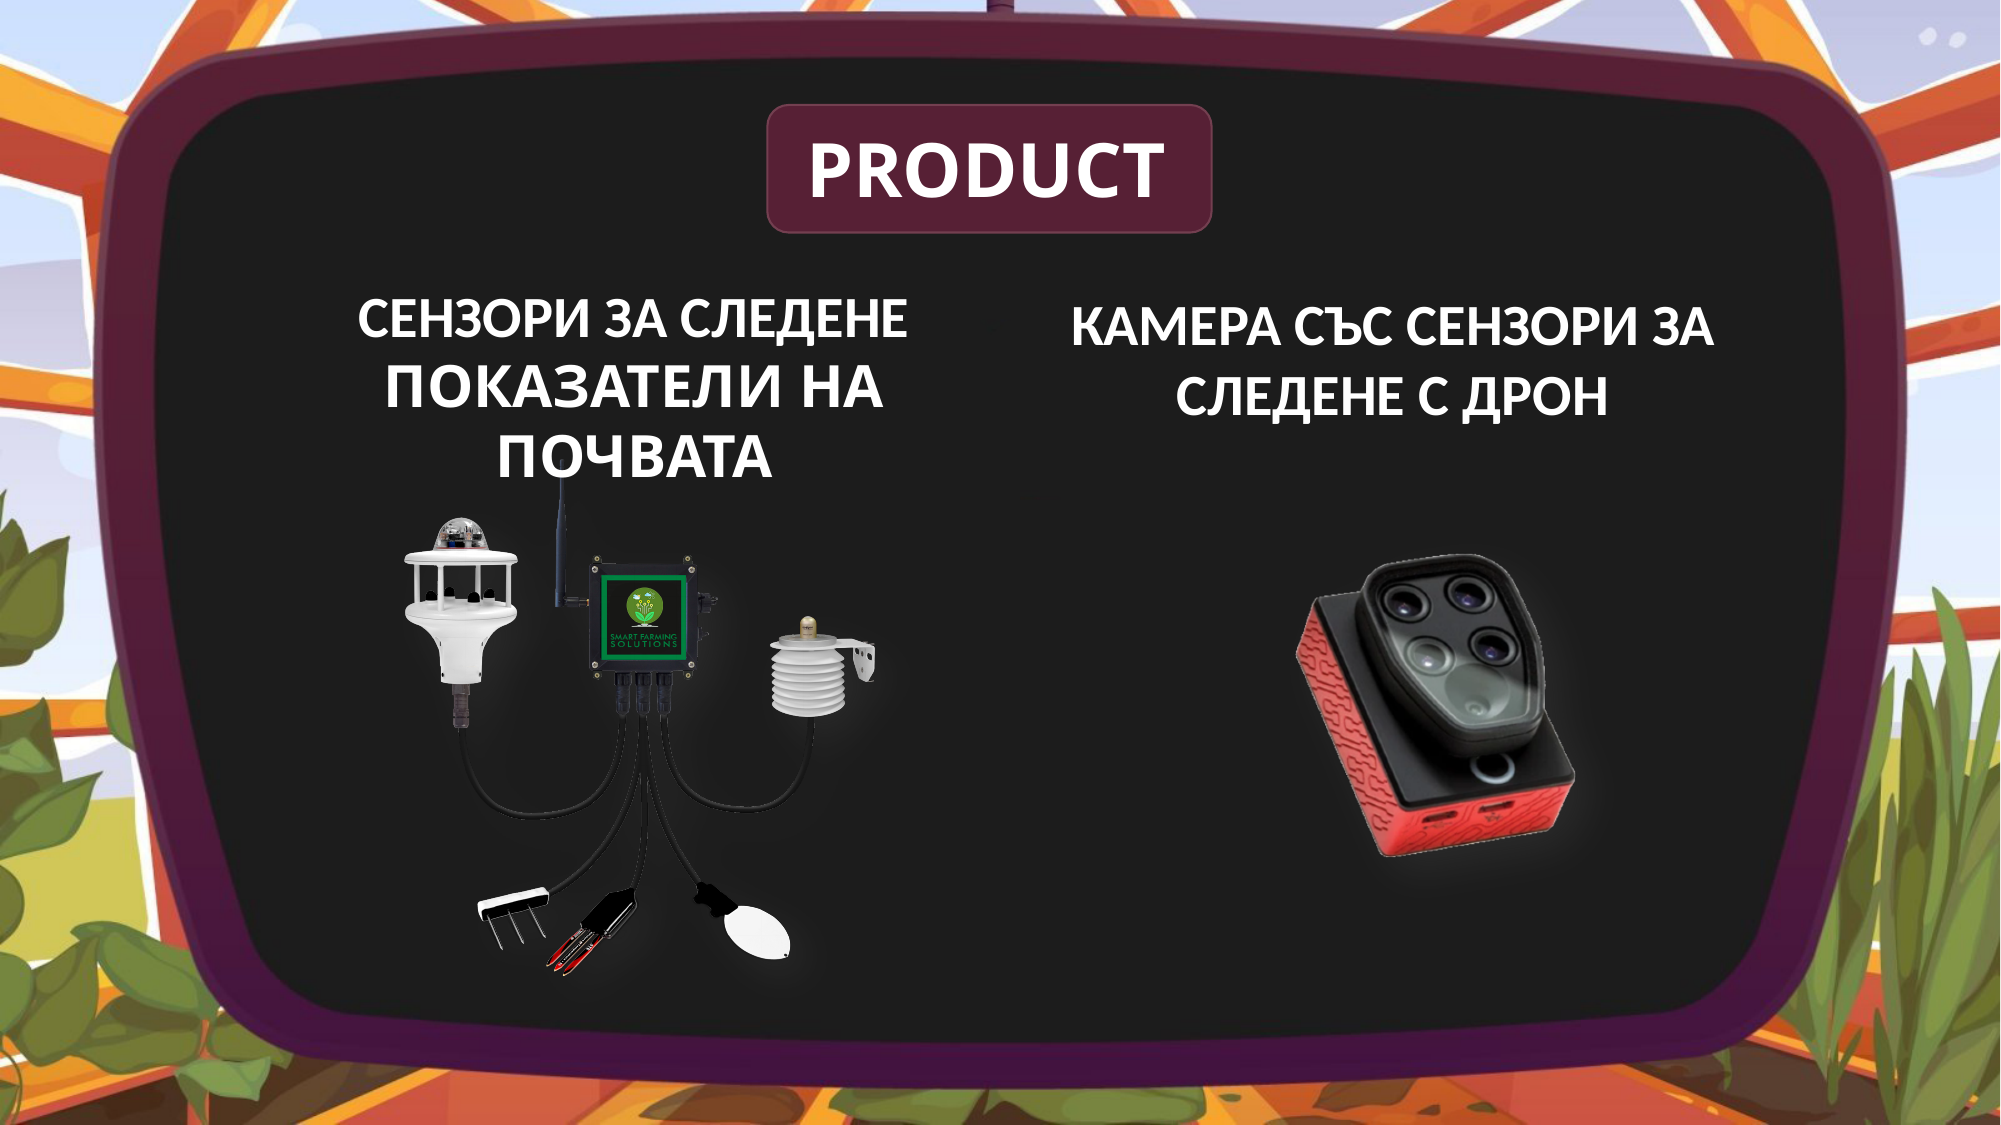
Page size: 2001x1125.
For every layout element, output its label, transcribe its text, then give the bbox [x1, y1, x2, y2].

text_box КАМЕРА СЪС СЕНЗОРИ ЗА СЛЕДЕНЕ С ДРОН [1037, 279, 1749, 435]
text_box [766, 103, 1211, 234]
text_box PRODUCT [791, 115, 1212, 221]
picture [0, 0, 2001, 1125]
text_box СЕНЗОРИ ЗА СЛЕДЕНЕ ПОКАЗАТЕЛИ НА ПОЧВАТА [278, 271, 990, 496]
